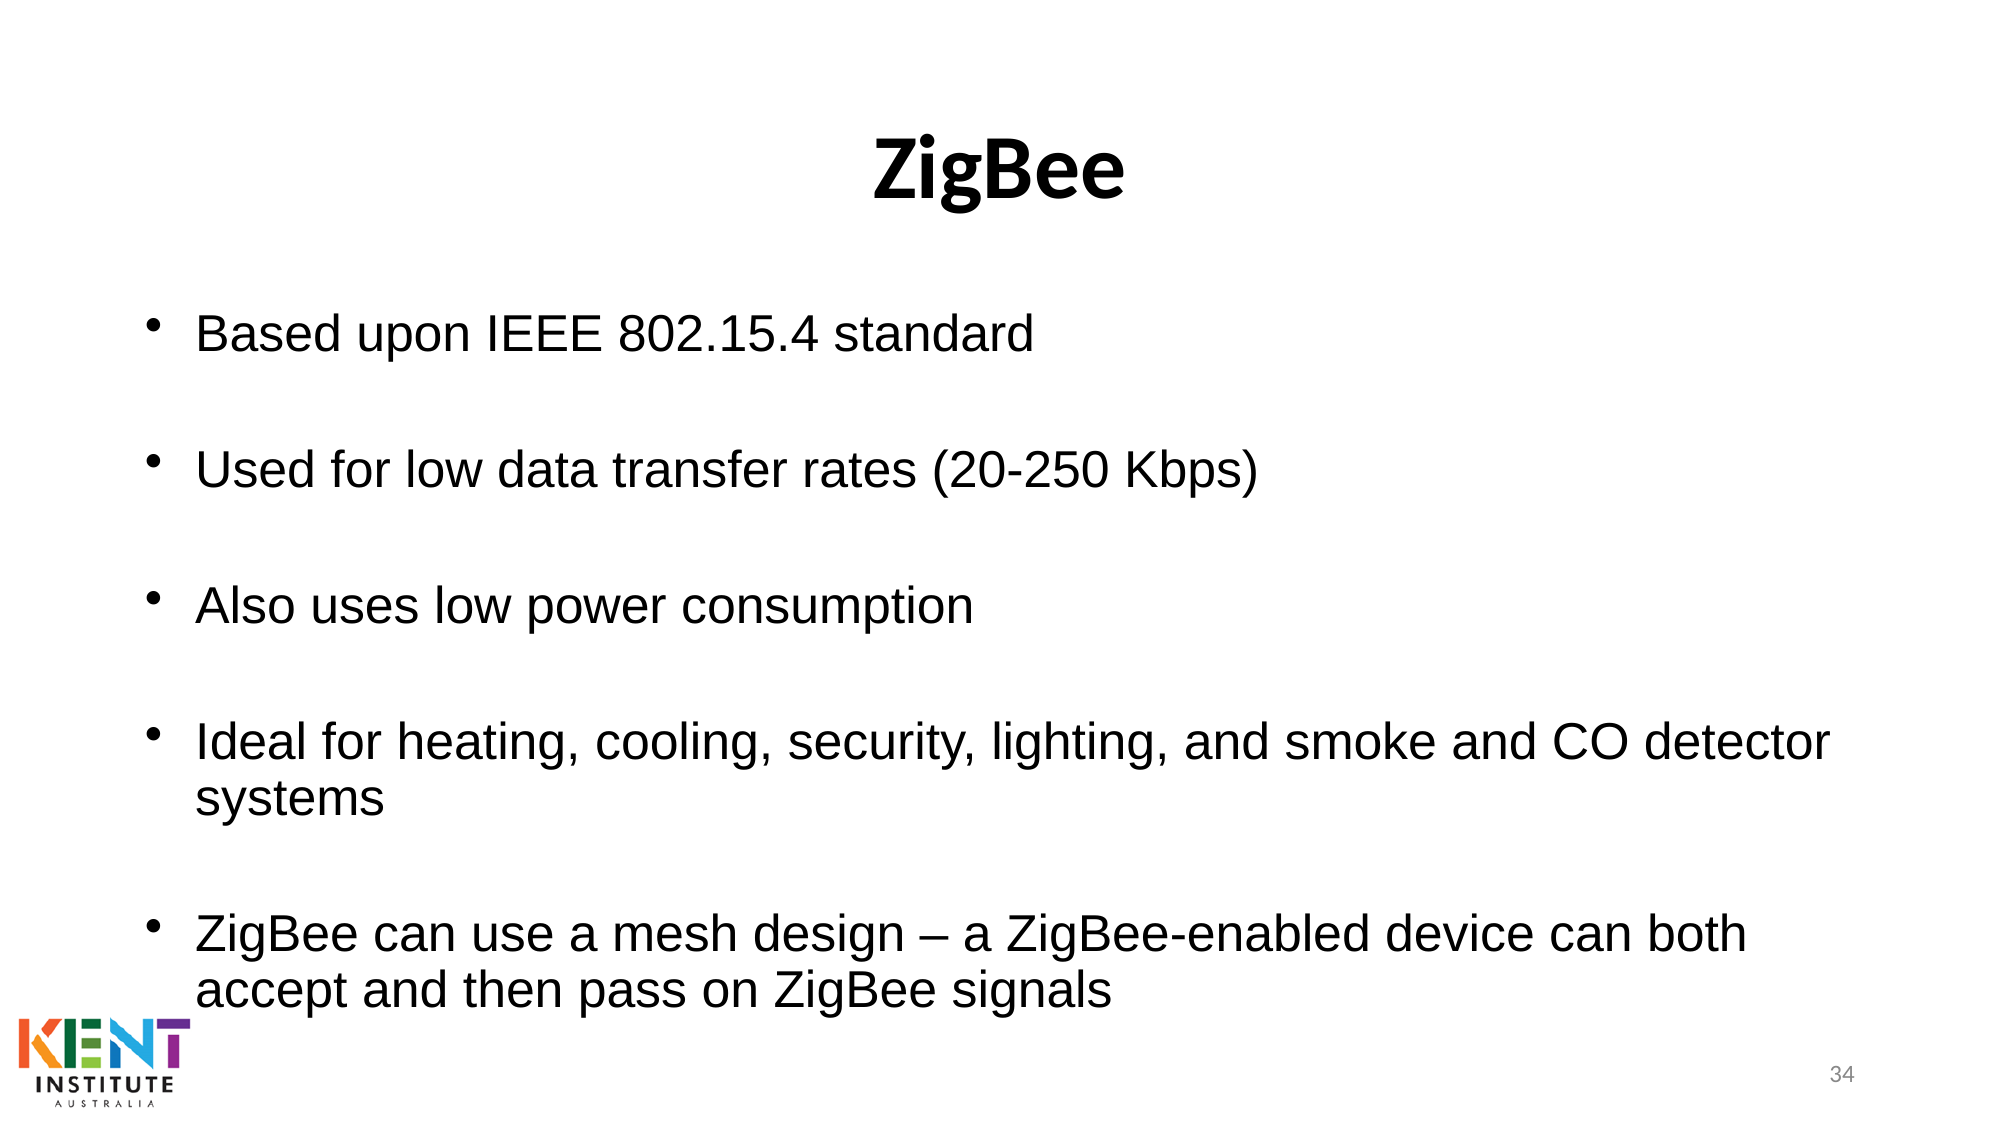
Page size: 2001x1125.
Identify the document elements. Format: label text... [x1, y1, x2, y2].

picture [0, 1000, 208, 1125]
list Based upon IEEE 802.15.4 standard Used for low data transfer rates (20-250 Kbps) Also uses low power consumption Ideal for heating, cooling, security, lighting, and smoke and CO detector systems ZigBee can use a mesh design – a ZigBee-enabled device can both accept and then pass on ZigBee signals [136, 298, 1863, 1029]
title ZigBee [136, 59, 1863, 278]
slide_number 34 [1819, 1050, 1863, 1096]
